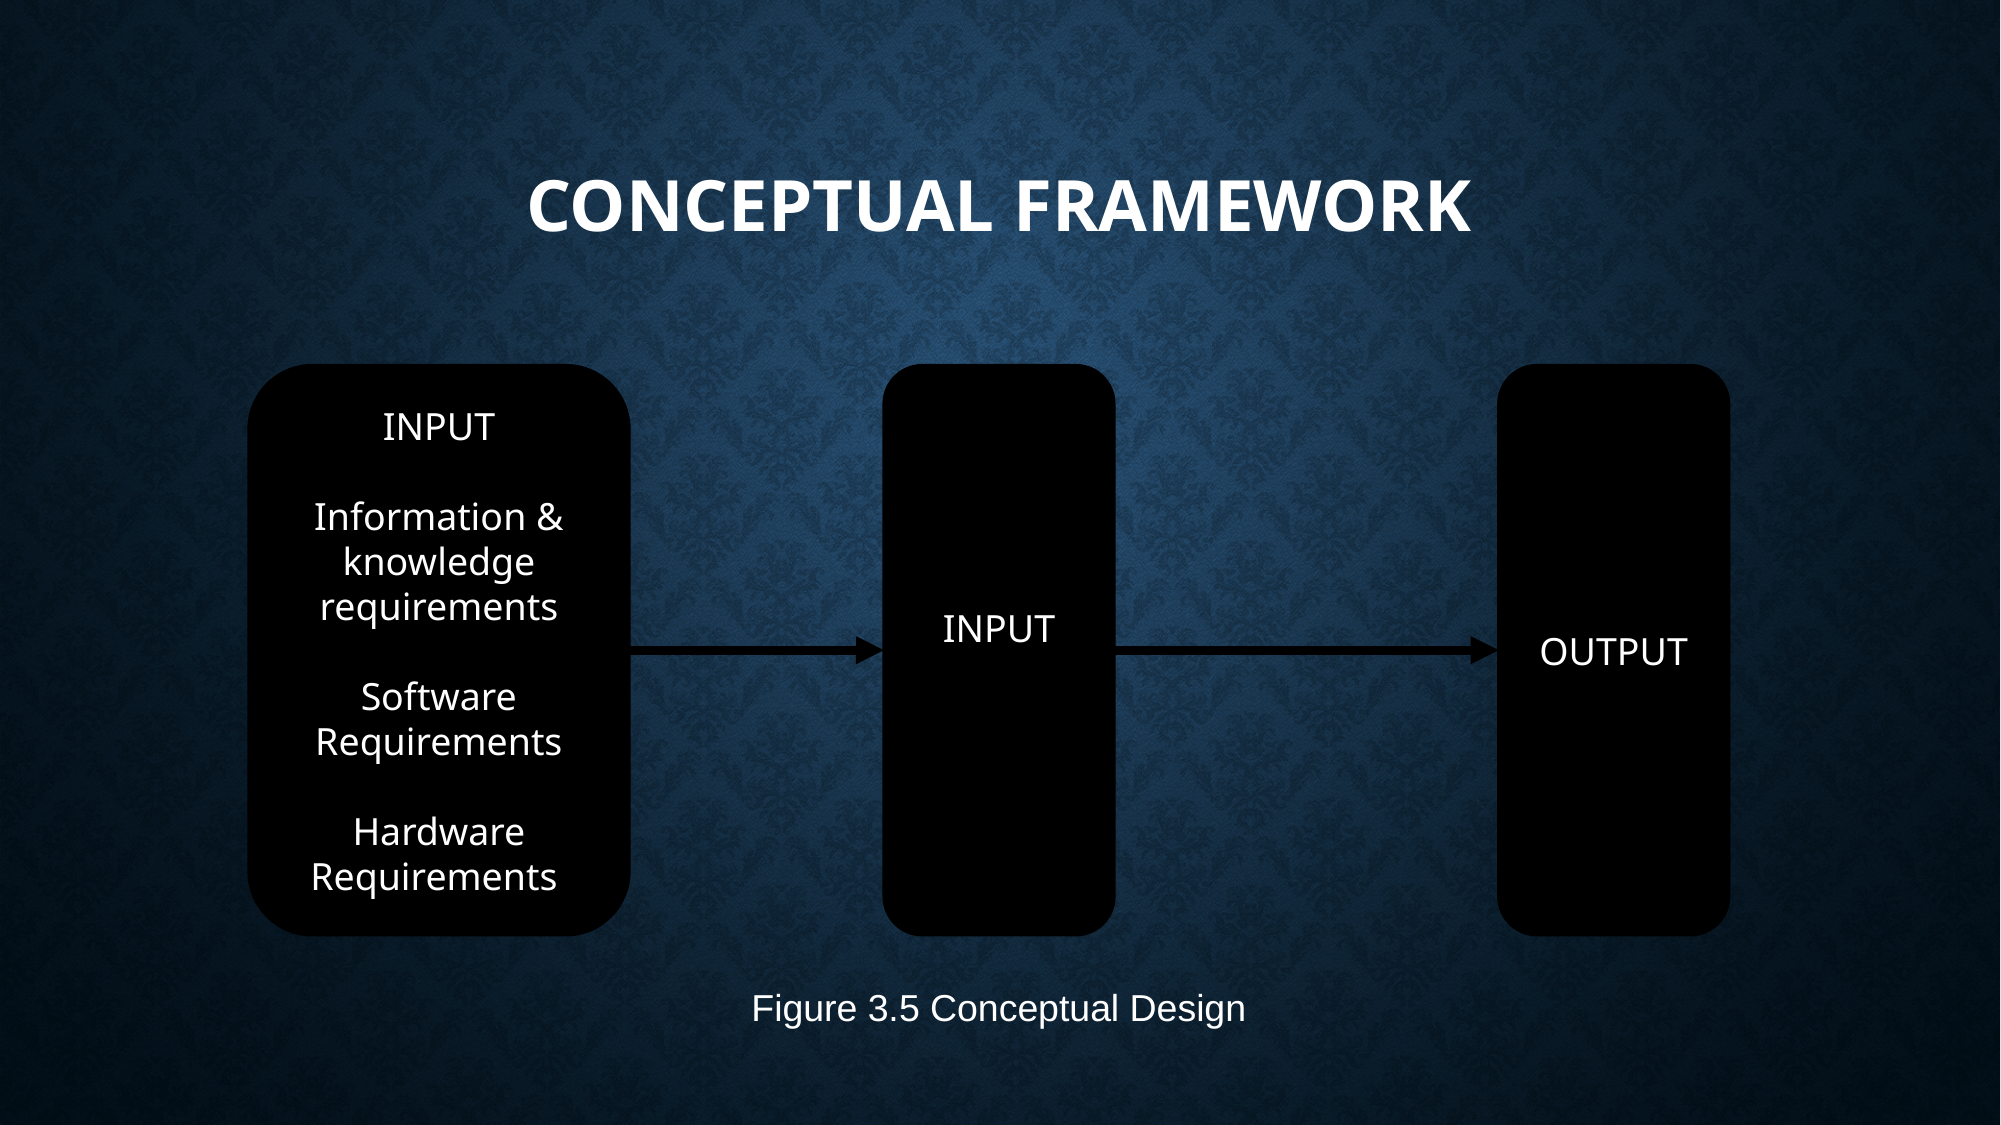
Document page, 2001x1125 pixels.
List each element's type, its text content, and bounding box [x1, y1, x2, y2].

title Conceptual framework [149, 99, 1849, 318]
text_box OUTPUT [1497, 363, 1731, 937]
text_box INPUT [882, 363, 1116, 937]
text_box Figure 3.5 Conceptual Design [736, 976, 1262, 1036]
text_box INPUT Information & knowledge requirements Software Requirements Hardware Requirements [247, 363, 631, 937]
